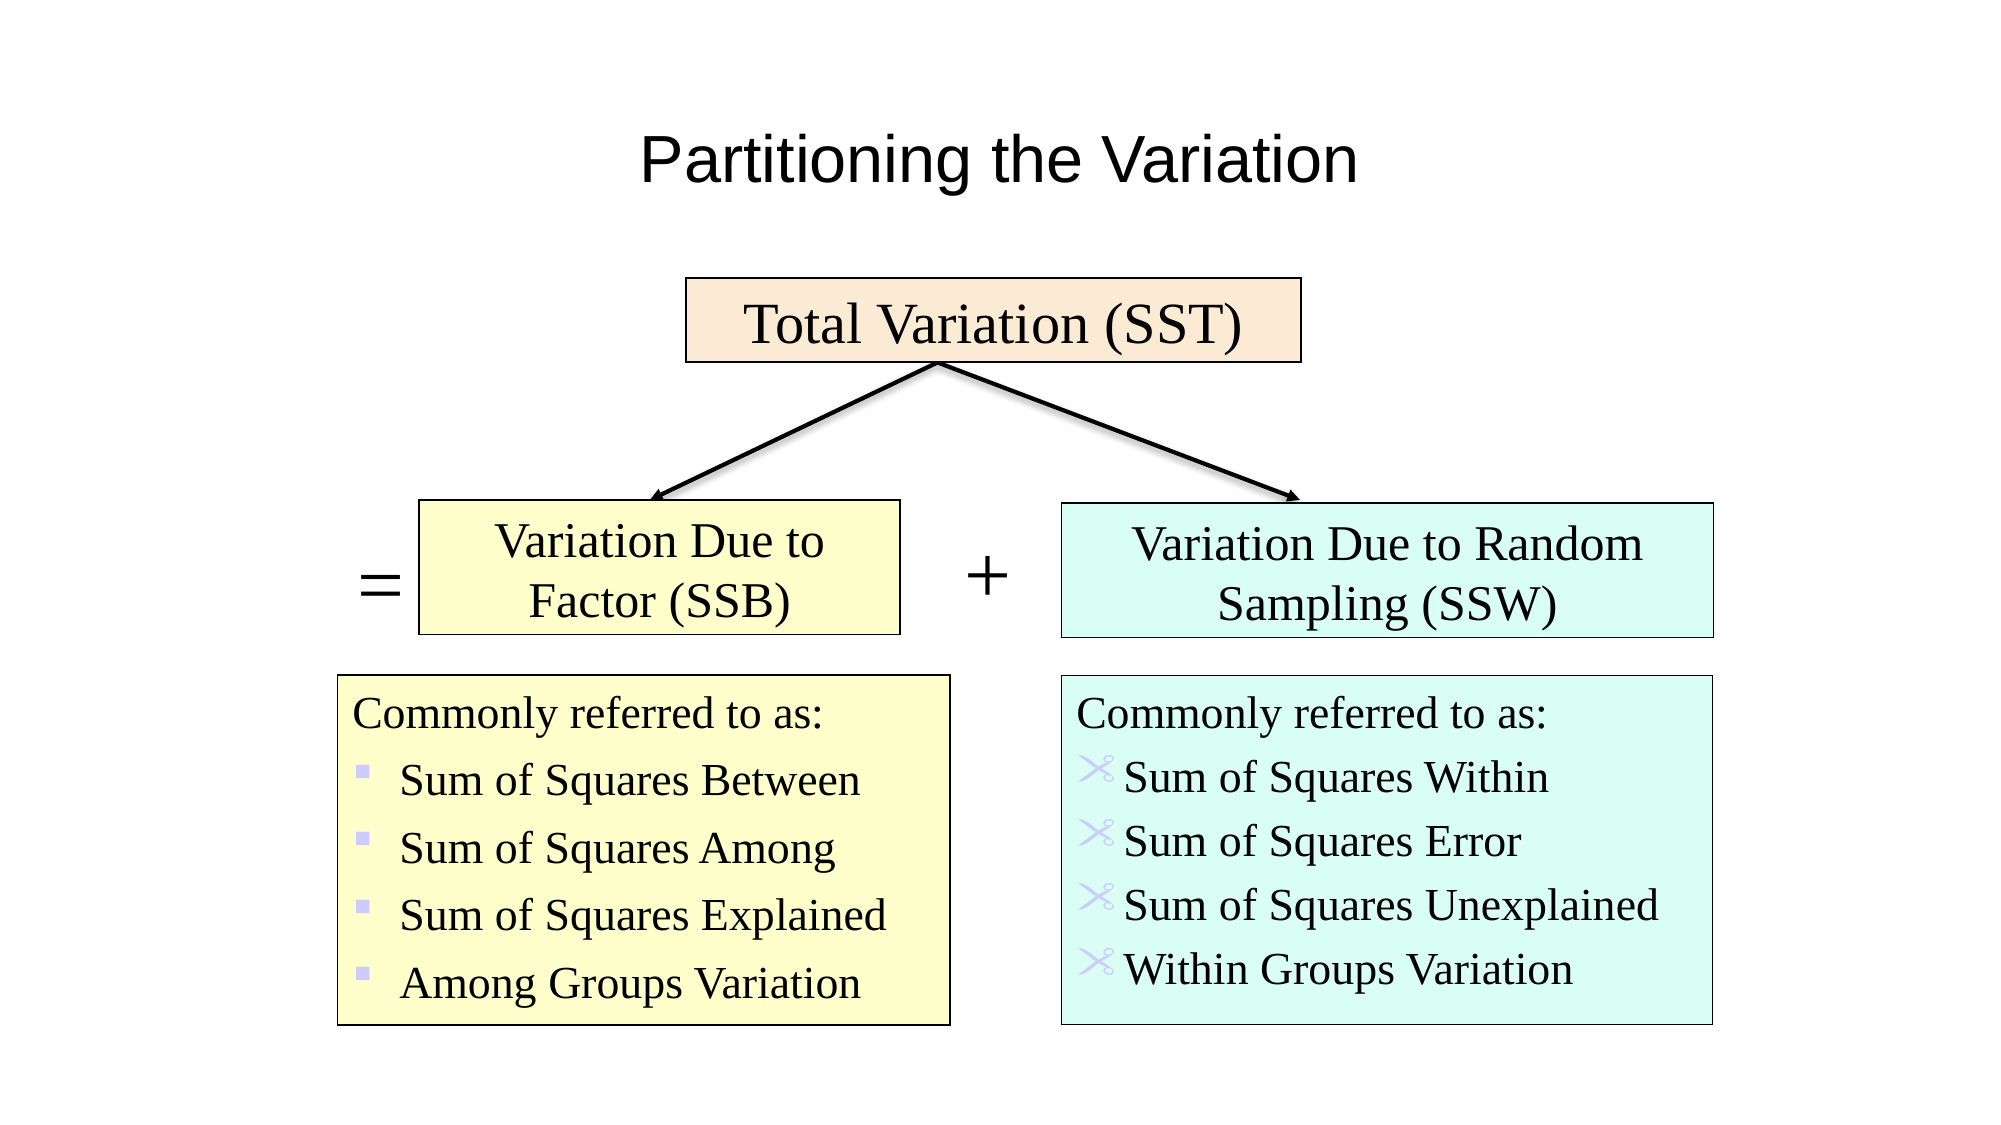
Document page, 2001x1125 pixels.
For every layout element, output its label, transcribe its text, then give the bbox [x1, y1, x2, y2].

text_box Variation Due to Factor (SSB) [419, 499, 900, 635]
text_box Variation Due to Random Sampling (SSW) [1061, 503, 1714, 638]
text_box + [938, 512, 1038, 627]
text_box Commonly referred to as: Sum of Squares Between Sum of Squares Among Sum of Squares Explained Among Groups Variation [337, 675, 950, 1025]
list Commonly referred to as: Sum of Squares Within Sum of Squares Error Sum of Squares Unexplained Within Groups Variation [1061, 675, 1713, 1025]
text_box [936, 363, 1300, 502]
title Partitioning the Variation [362, 99, 1638, 213]
text_box [937, 137, 1725, 288]
text_box Total Variation (SST) [686, 277, 1301, 363]
text_box [650, 363, 934, 499]
text_box = [312, 522, 450, 638]
